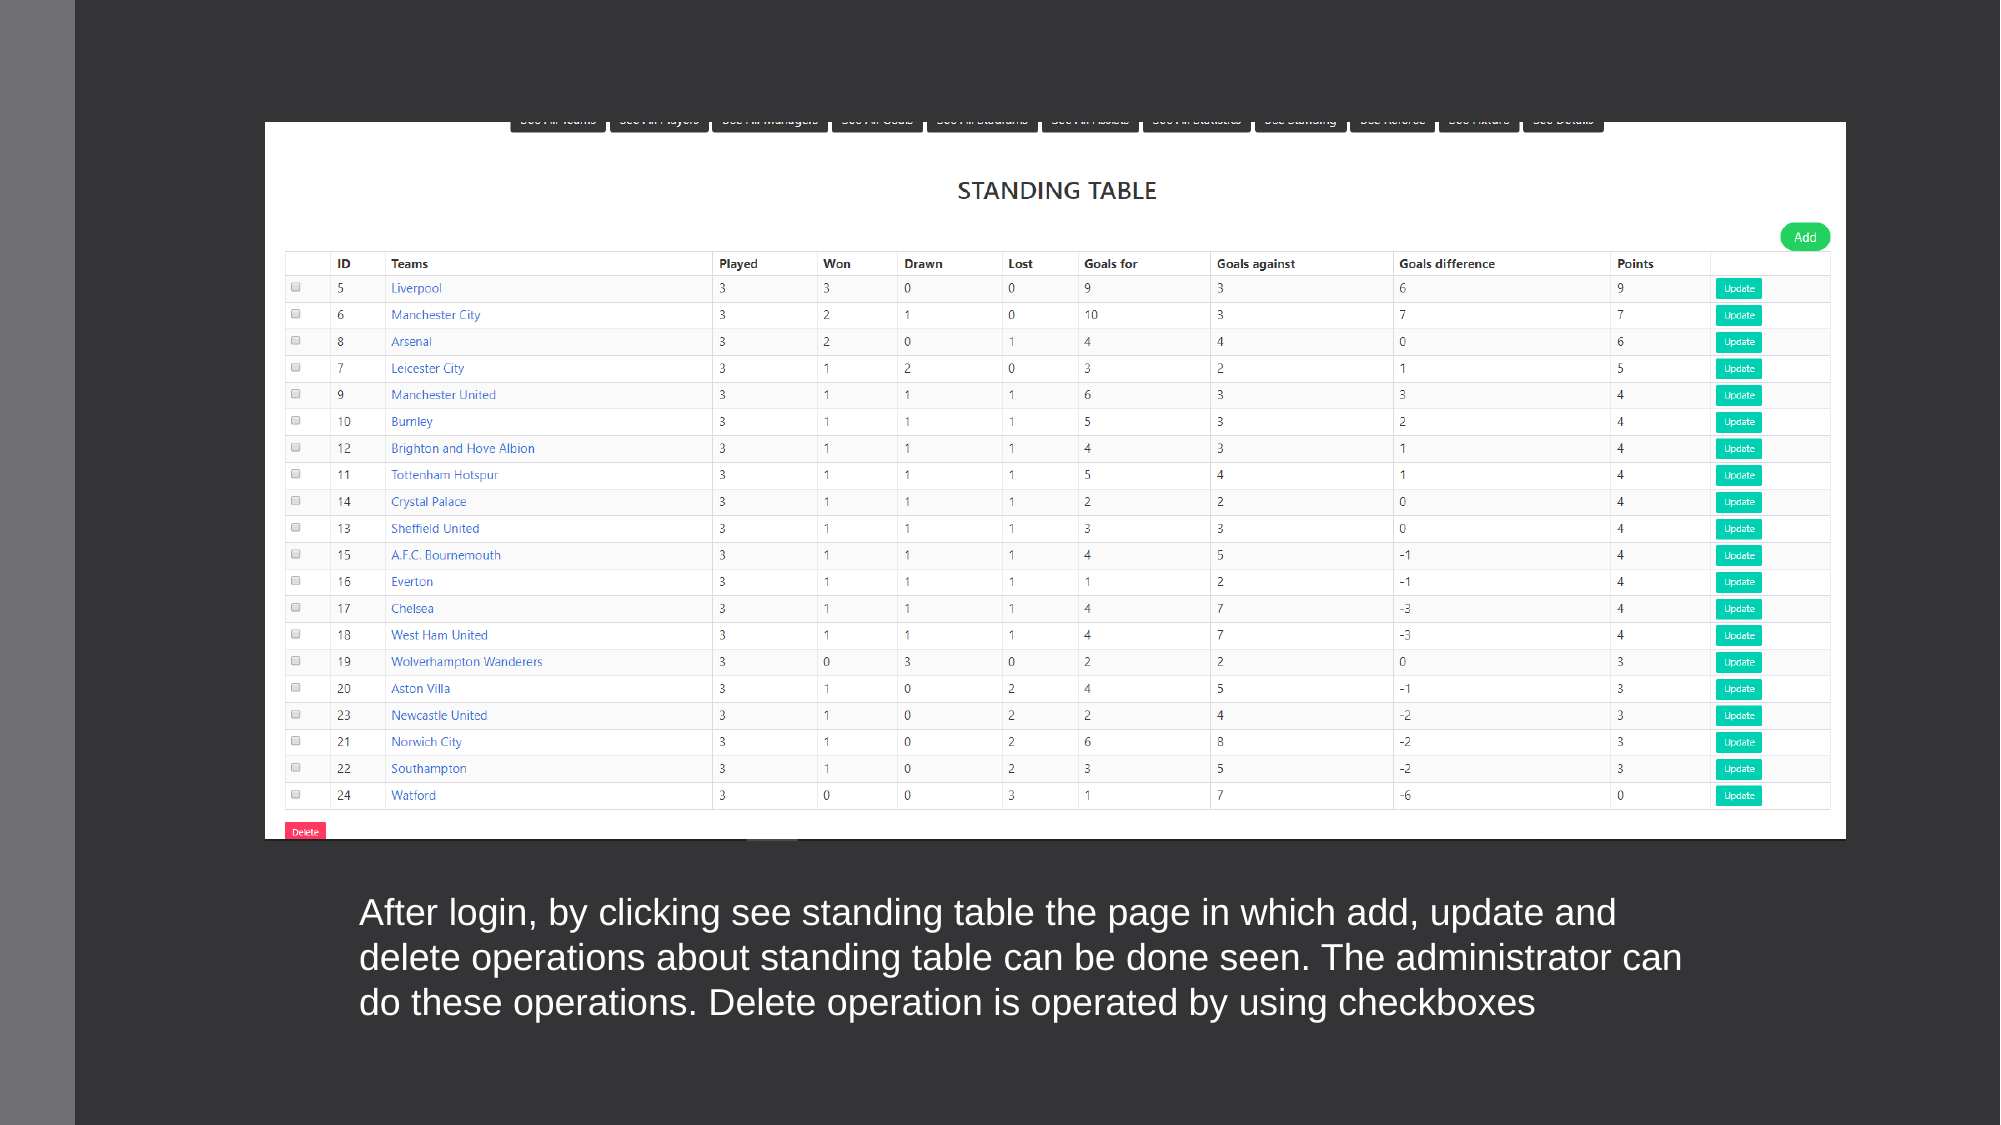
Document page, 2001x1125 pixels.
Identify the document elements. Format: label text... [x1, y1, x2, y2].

text_box After login, by clicking see standing table the page in which add, update and delete operations about standing table can be done seen. The administrator can do these operations. Delete operation is operated by using checkboxes [344, 880, 1721, 1031]
picture [265, 121, 1846, 841]
